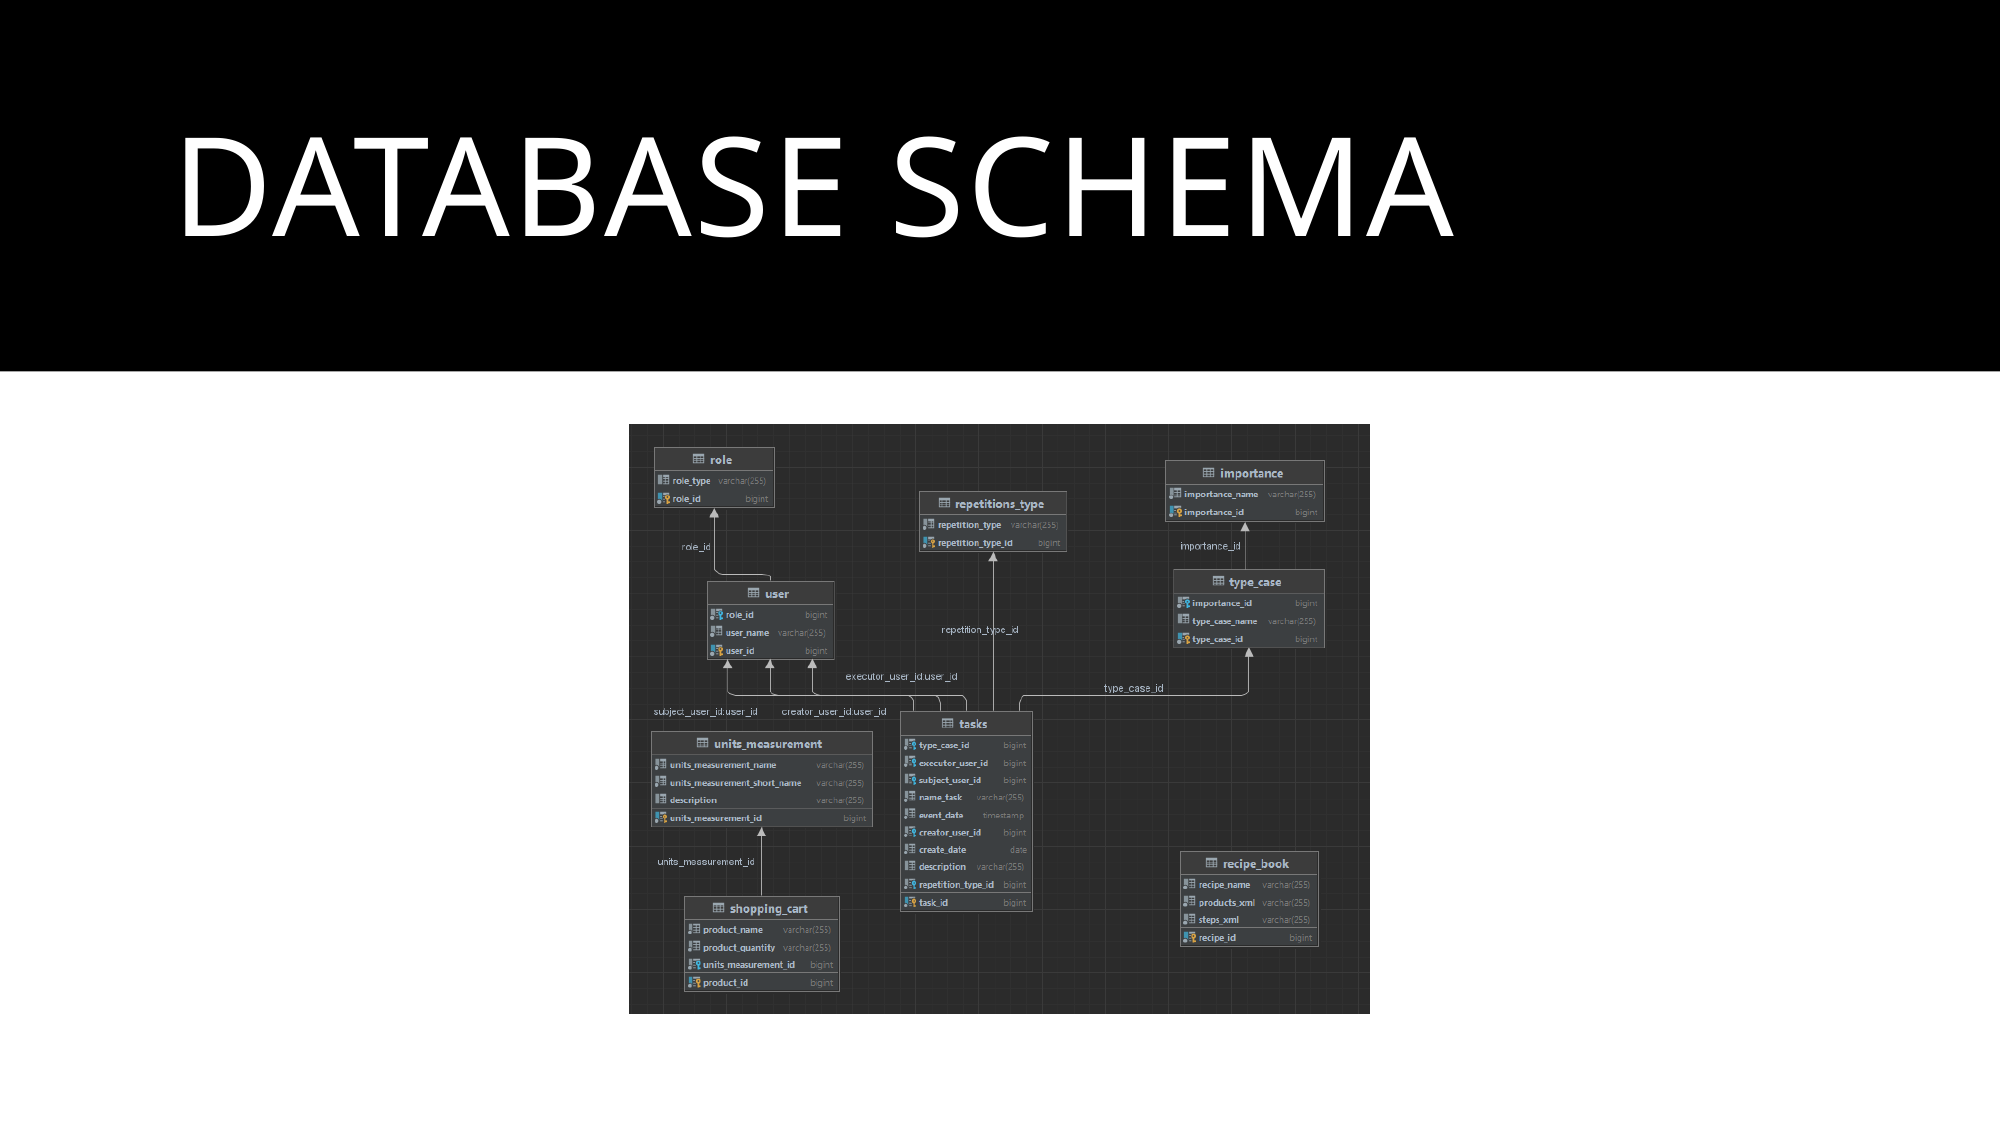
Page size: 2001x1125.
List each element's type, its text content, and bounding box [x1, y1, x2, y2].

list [629, 424, 1370, 1014]
title database schema [157, 52, 1842, 332]
